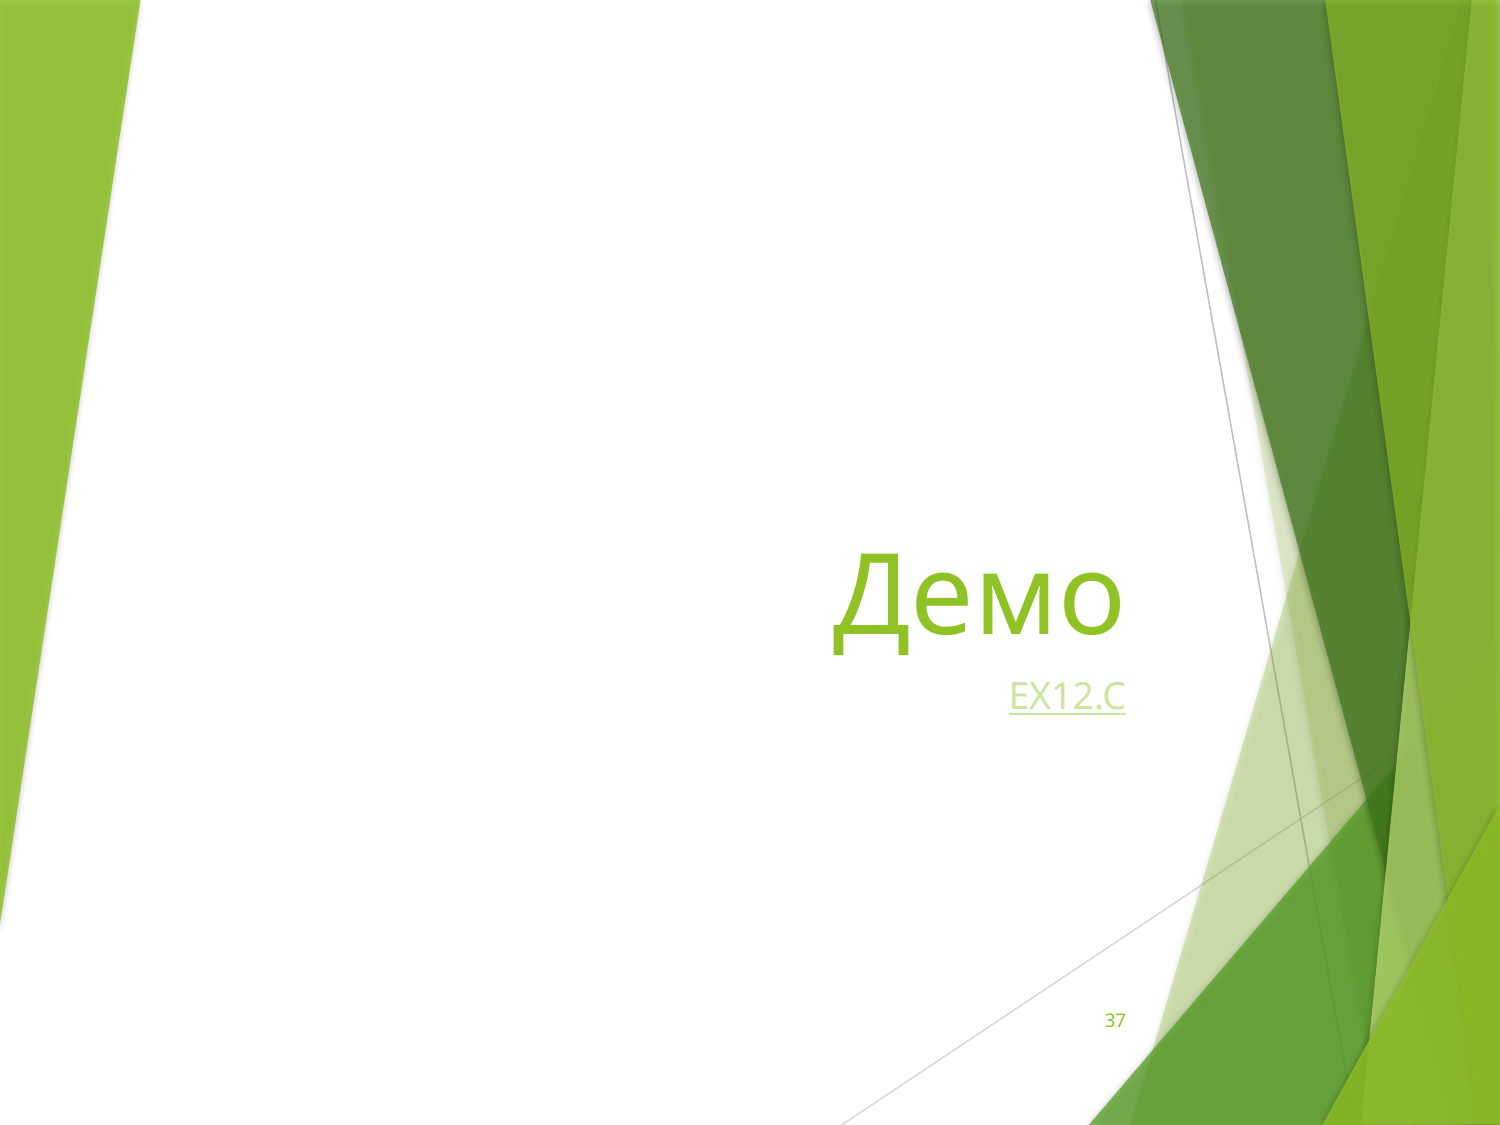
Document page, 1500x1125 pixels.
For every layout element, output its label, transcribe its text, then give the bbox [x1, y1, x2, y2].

slide_number 37 [1057, 991, 1142, 1051]
slide_number [886, 991, 999, 1051]
subtitle EX12.C [185, 664, 1142, 845]
title Демо [185, 394, 1142, 664]
